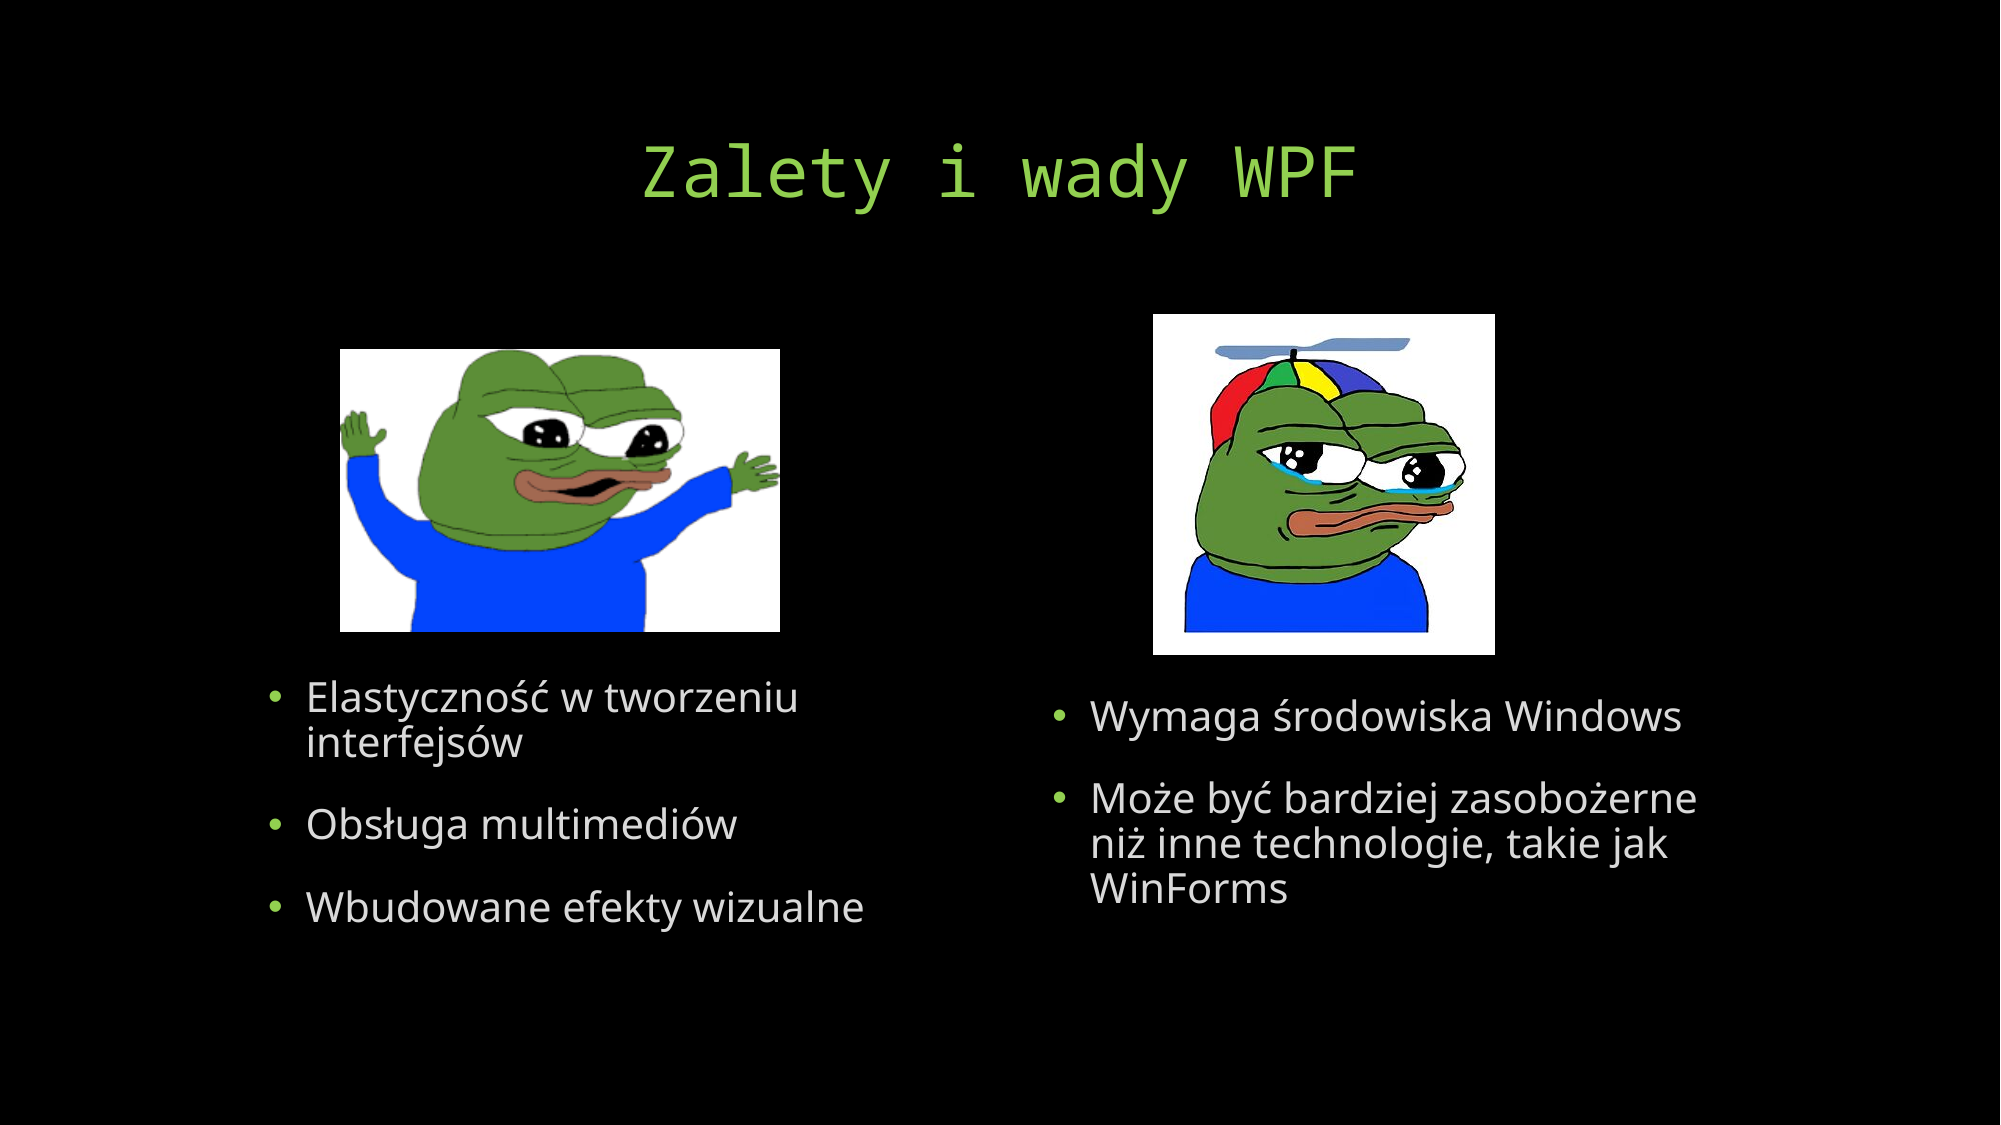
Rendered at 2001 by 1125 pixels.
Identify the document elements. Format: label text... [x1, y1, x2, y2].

title Zalety i wady WPF [249, 75, 1750, 220]
list Wymaga środowiska Windows Może być bardziej zasobożerne niż inne technologie, takie jak WinForms [1037, 687, 1750, 1125]
picture [1153, 314, 1495, 656]
list Elastyczność w tworzeniu interfejsów Obsługa multimediów Wbudowane efekty wizualne [253, 668, 966, 1107]
picture [340, 349, 780, 632]
